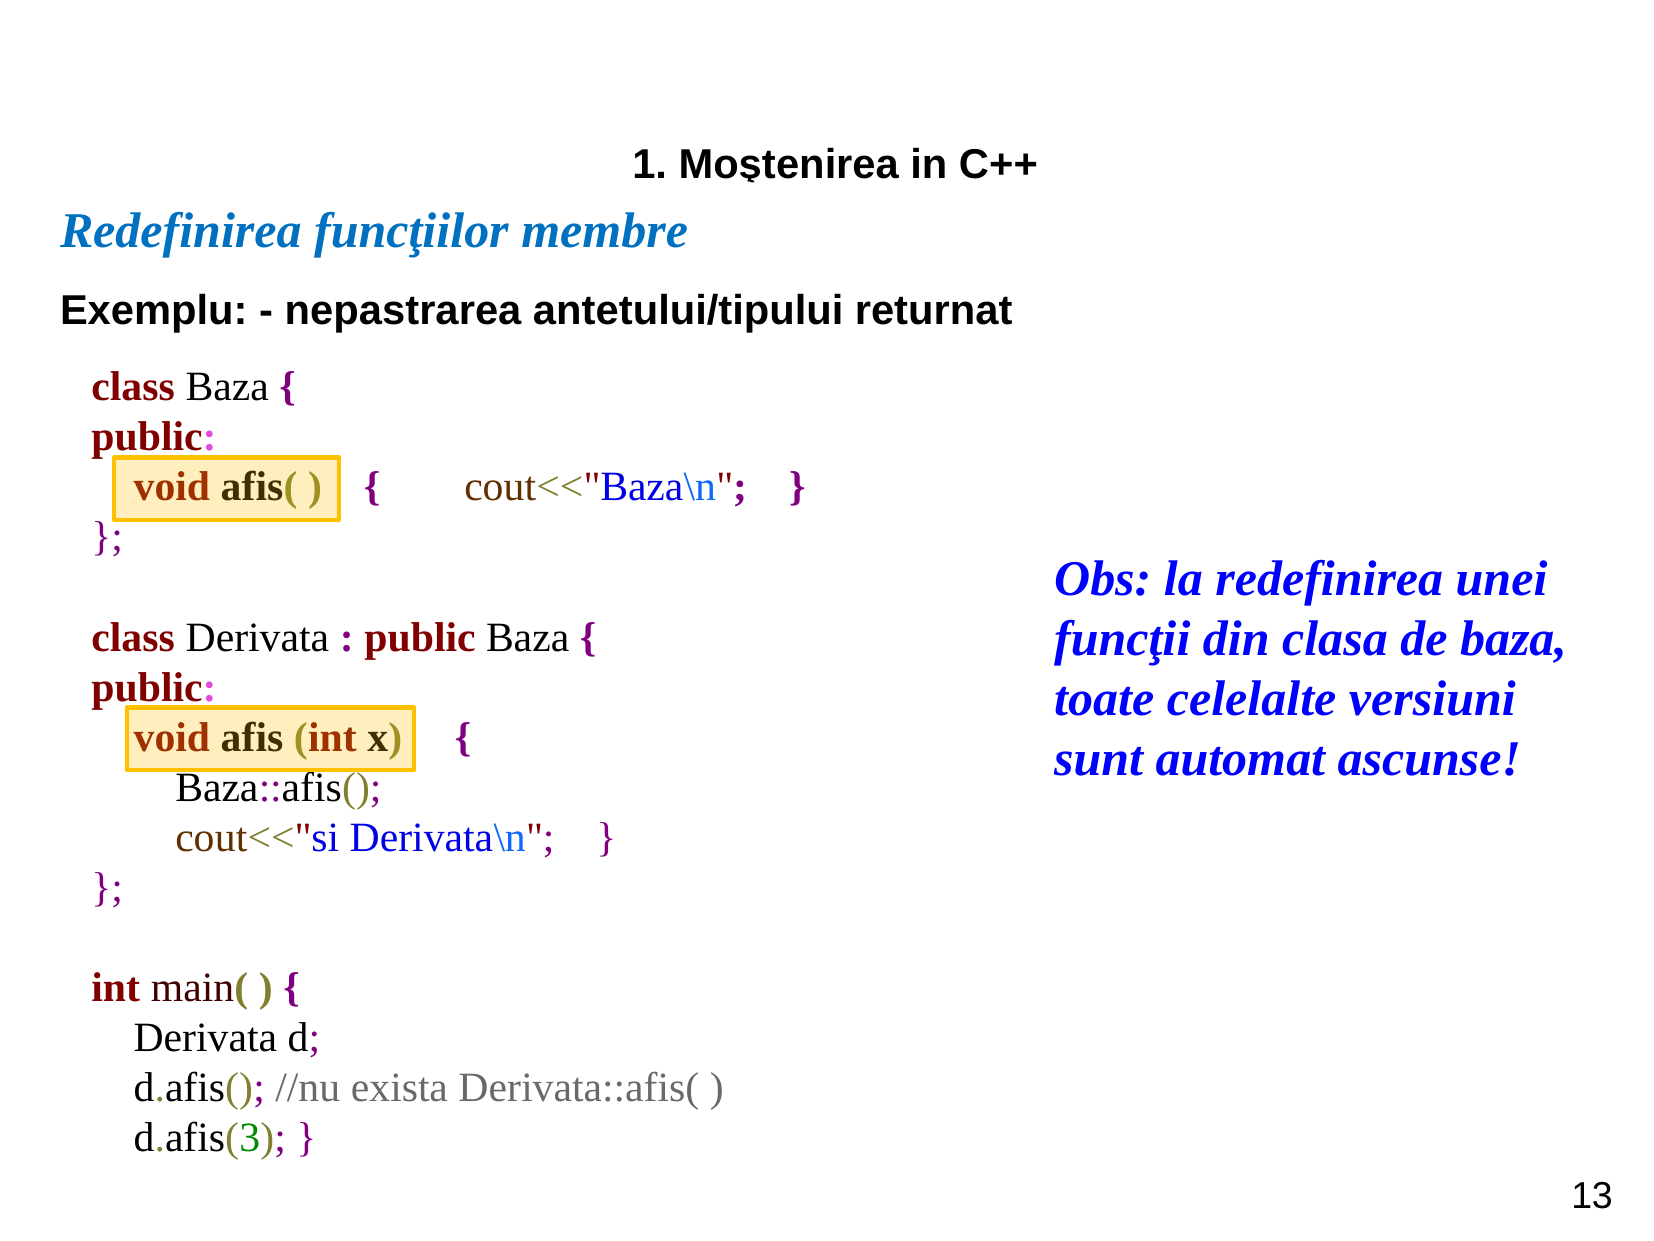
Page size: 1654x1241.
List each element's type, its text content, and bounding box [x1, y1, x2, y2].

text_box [76, 351, 904, 1176]
text_box [1524, 1158, 1630, 1225]
text_box Redefinirea funcţiilor membre Exemplu: - nepastrarea antetului/tipului returnat [45, 182, 1086, 310]
text_box 1. Moştenirea in C++ [380, 135, 1290, 209]
text_box Obs: la redefinirea unei funcţii din clasa de baza, toate celelalte versiuni sunt automat ascunse! [1039, 530, 1627, 846]
